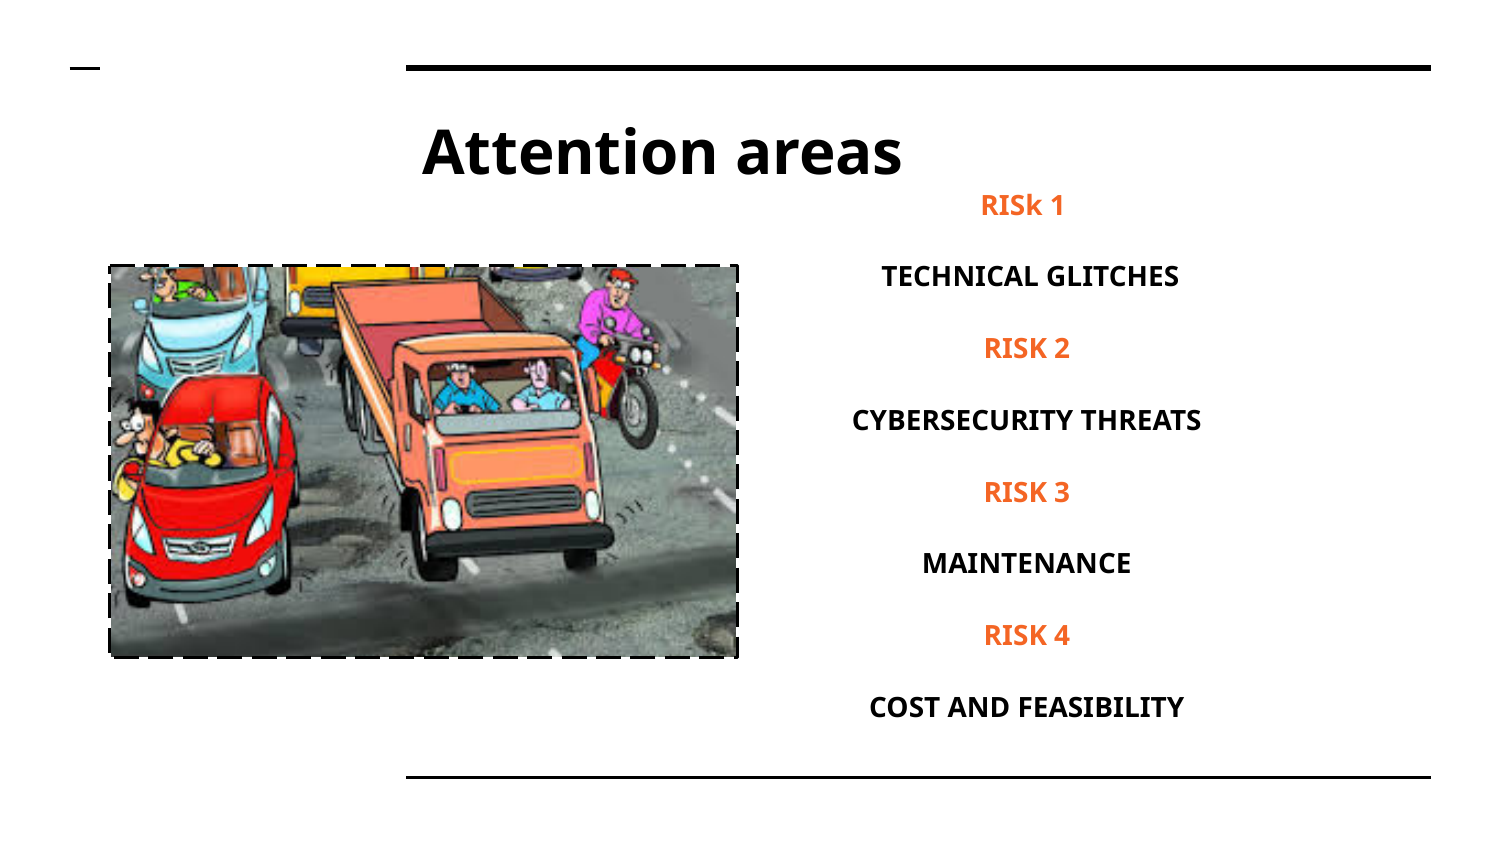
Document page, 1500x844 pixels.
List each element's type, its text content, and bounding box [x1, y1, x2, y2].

picture [111, 266, 736, 657]
list RISk 1 TECHNICAL GLITCHES RISK 2 CYBERSECURITY THREATS RISK 3 MAINTENANCE RISK 4 COST AND FEASIBILITY [774, 236, 1279, 729]
title Attention areas [407, 98, 1445, 203]
